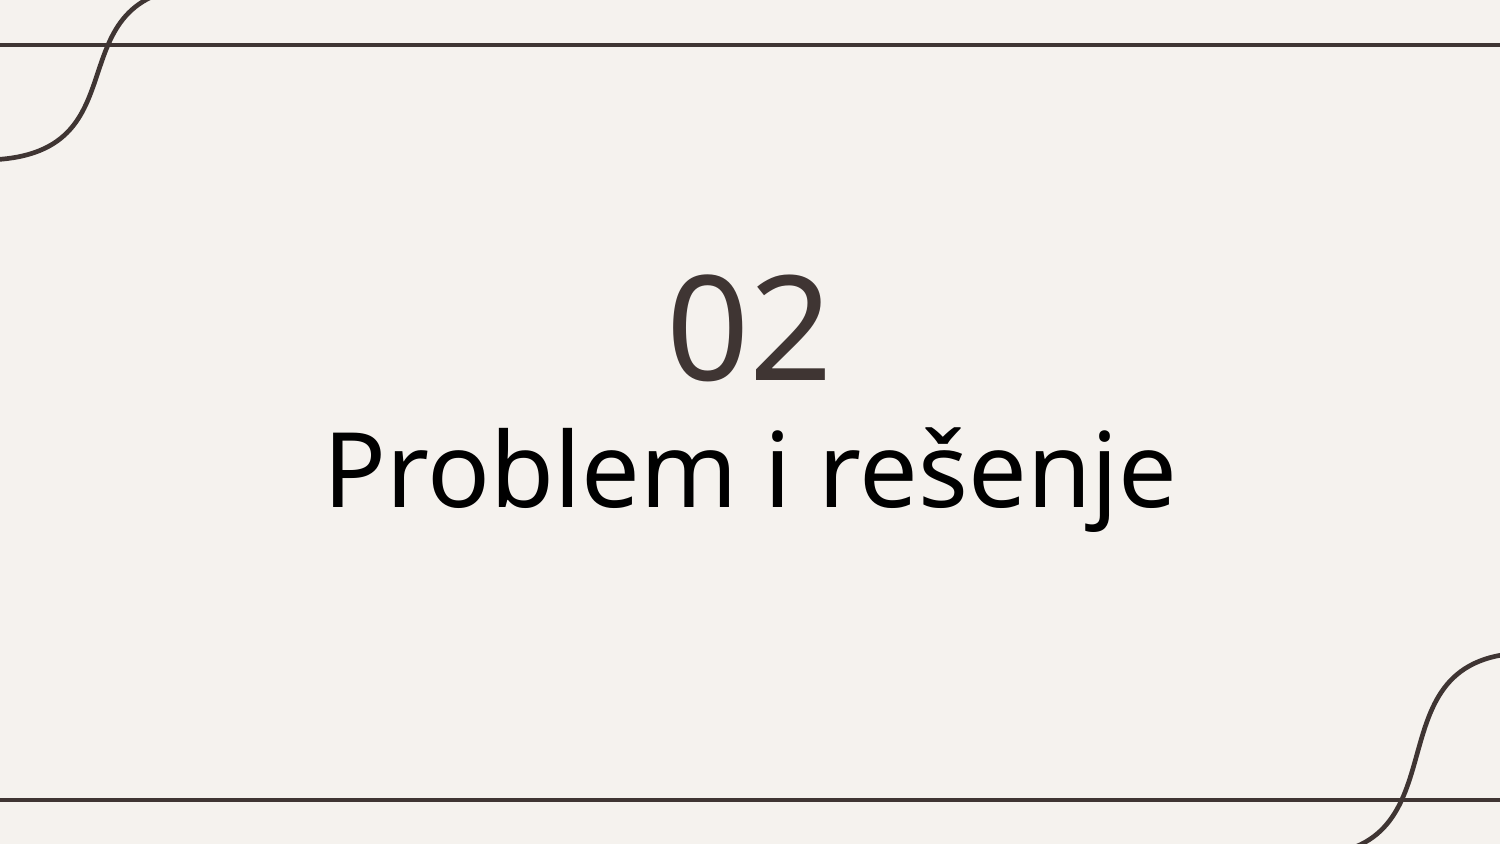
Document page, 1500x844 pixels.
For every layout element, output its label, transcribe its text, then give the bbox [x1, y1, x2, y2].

title Problem i rešenje [149, 388, 1353, 523]
title 02 [614, 219, 886, 381]
